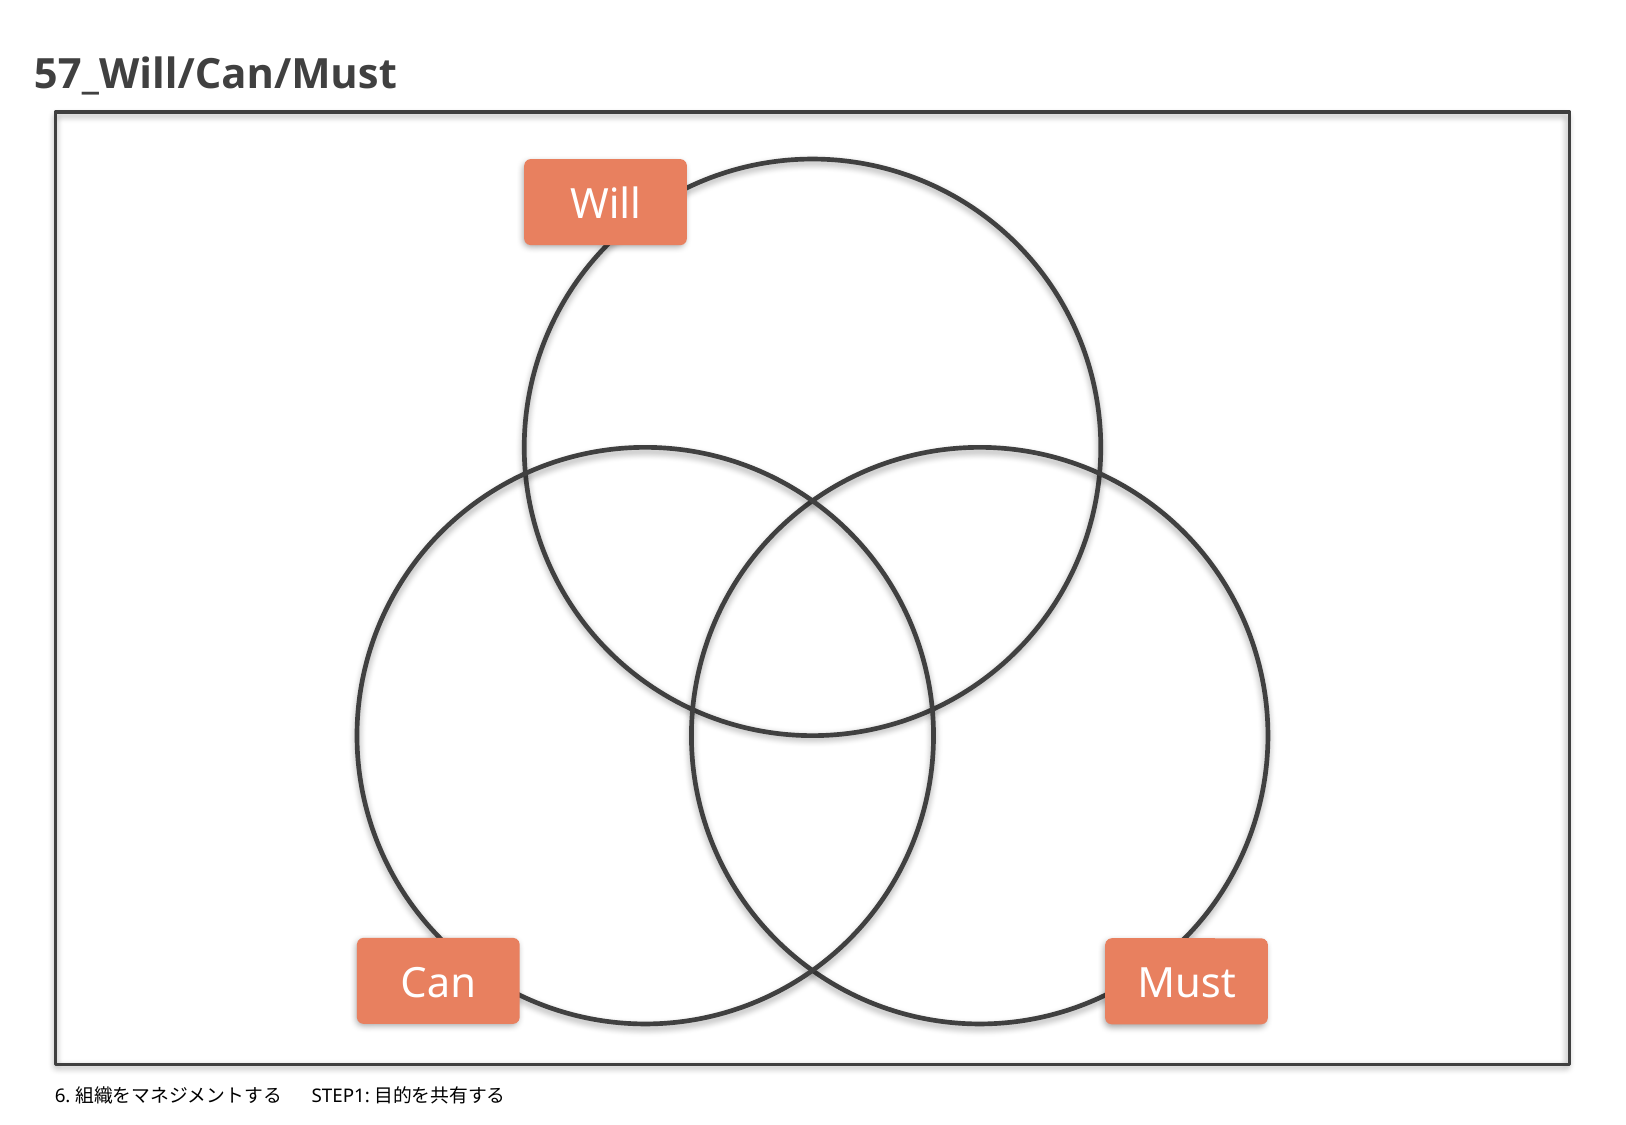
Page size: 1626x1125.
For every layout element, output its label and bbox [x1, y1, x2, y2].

text_box [19, 39, 412, 104]
text_box [40, 1076, 521, 1114]
text_box [55, 111, 1570, 1065]
